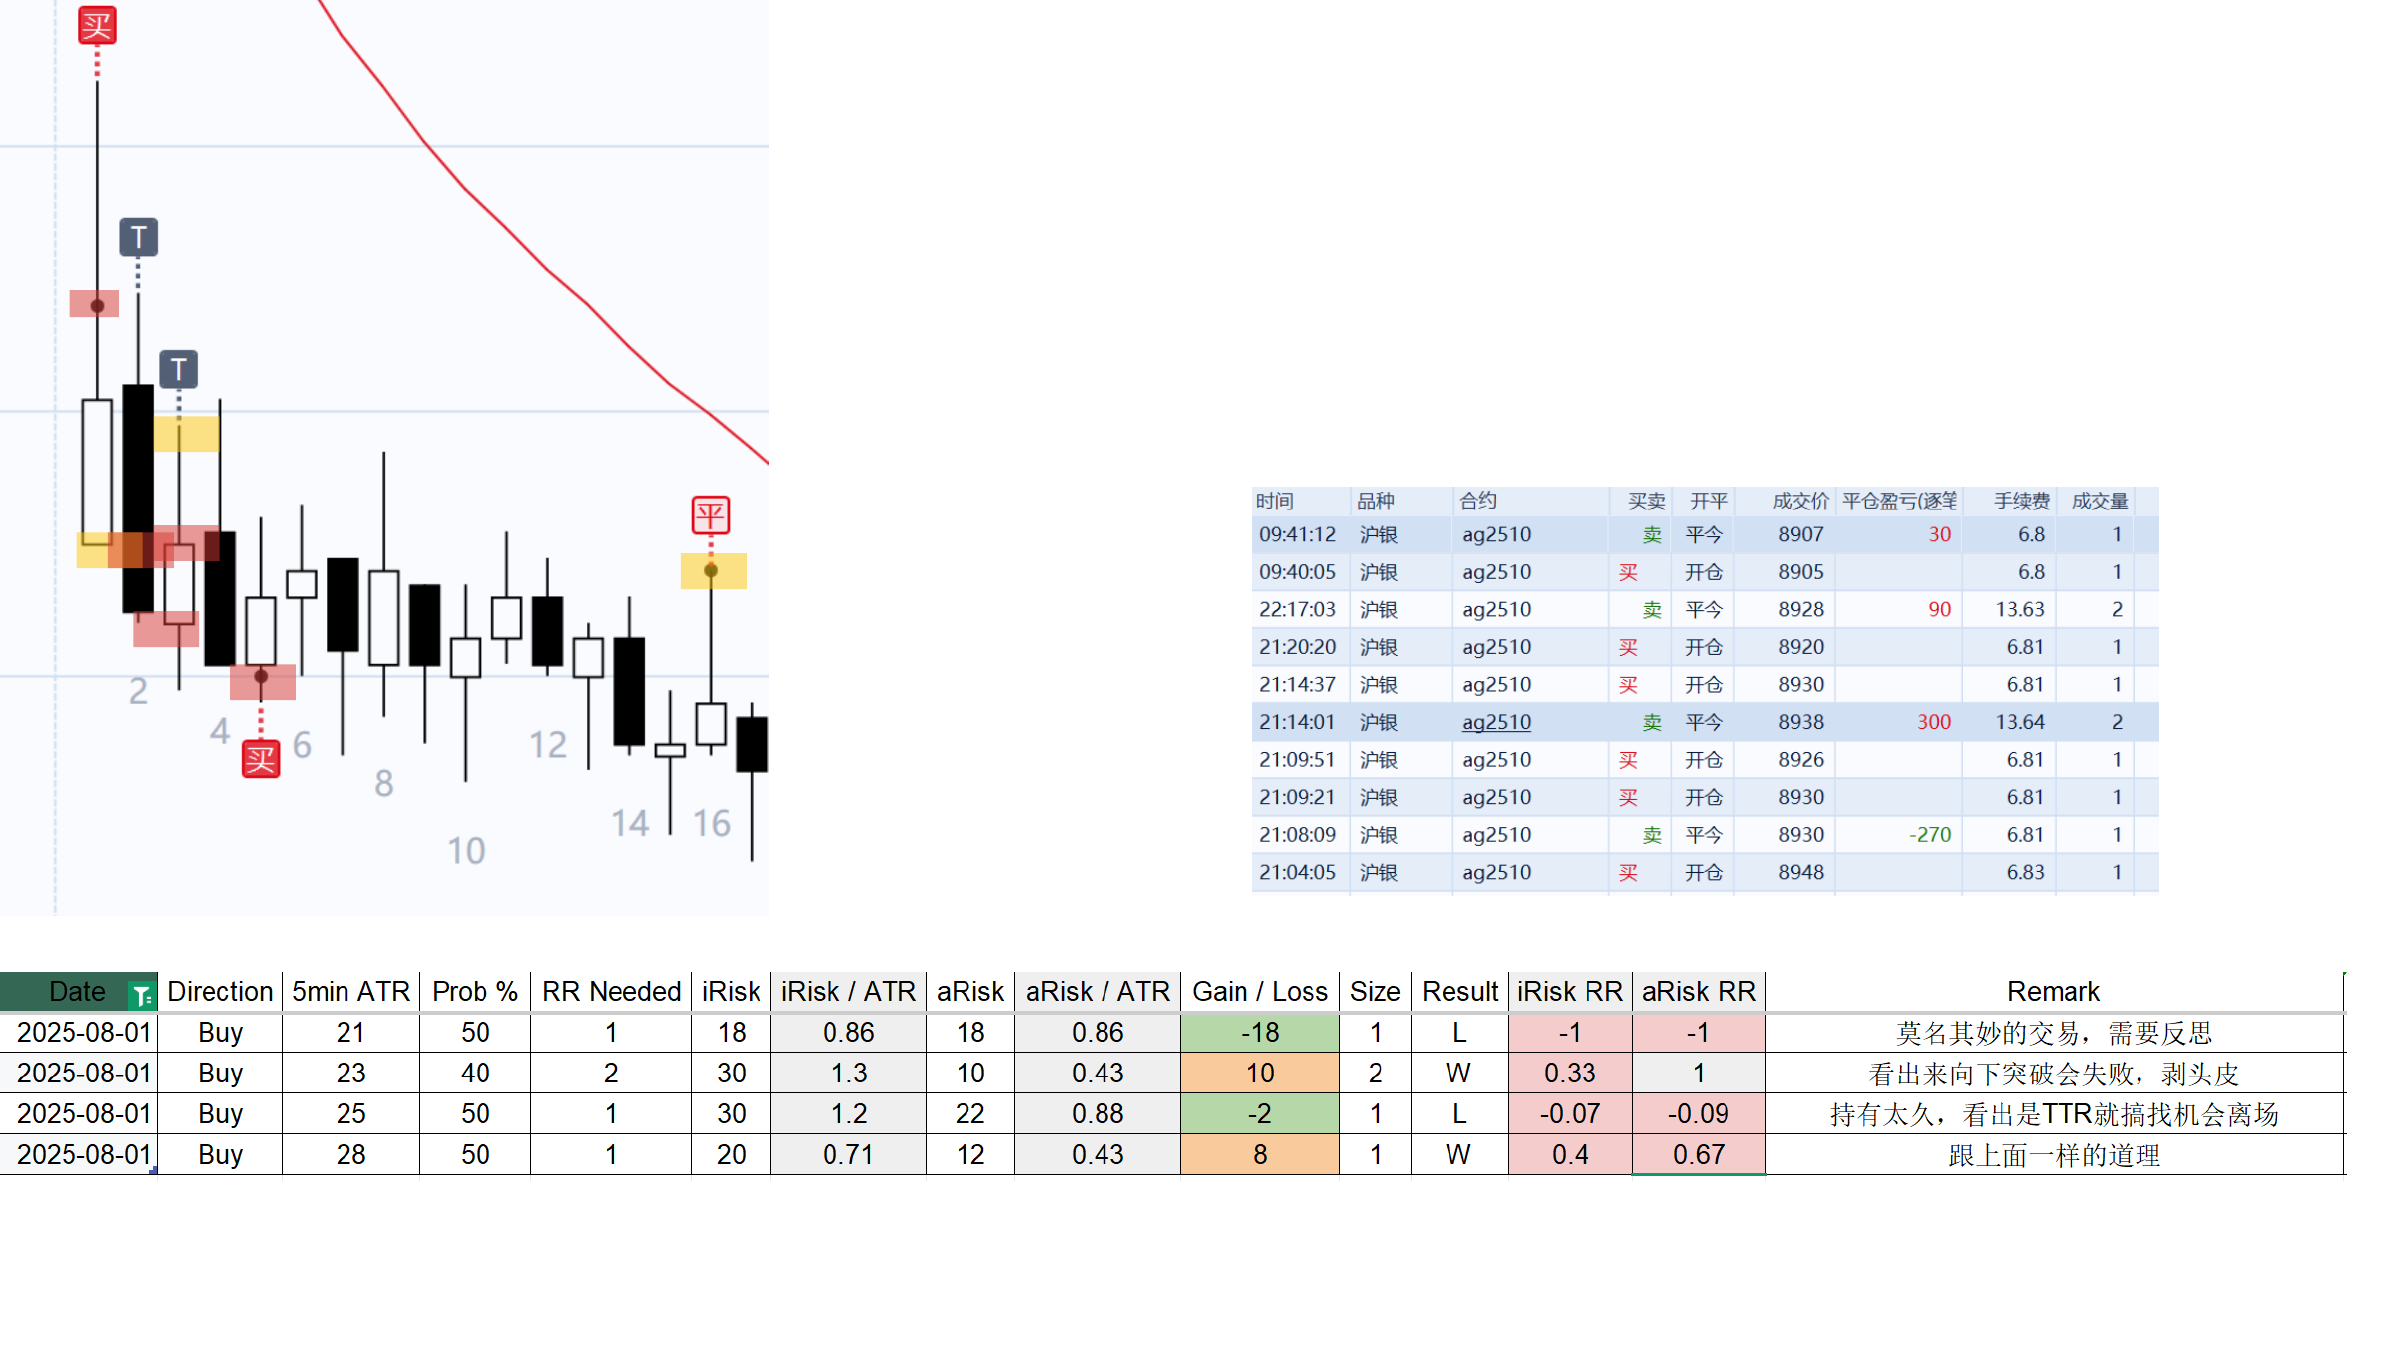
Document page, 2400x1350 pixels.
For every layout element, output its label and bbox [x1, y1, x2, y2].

picture [0, 972, 2347, 1181]
picture [0, 0, 769, 916]
picture [1251, 486, 2159, 896]
